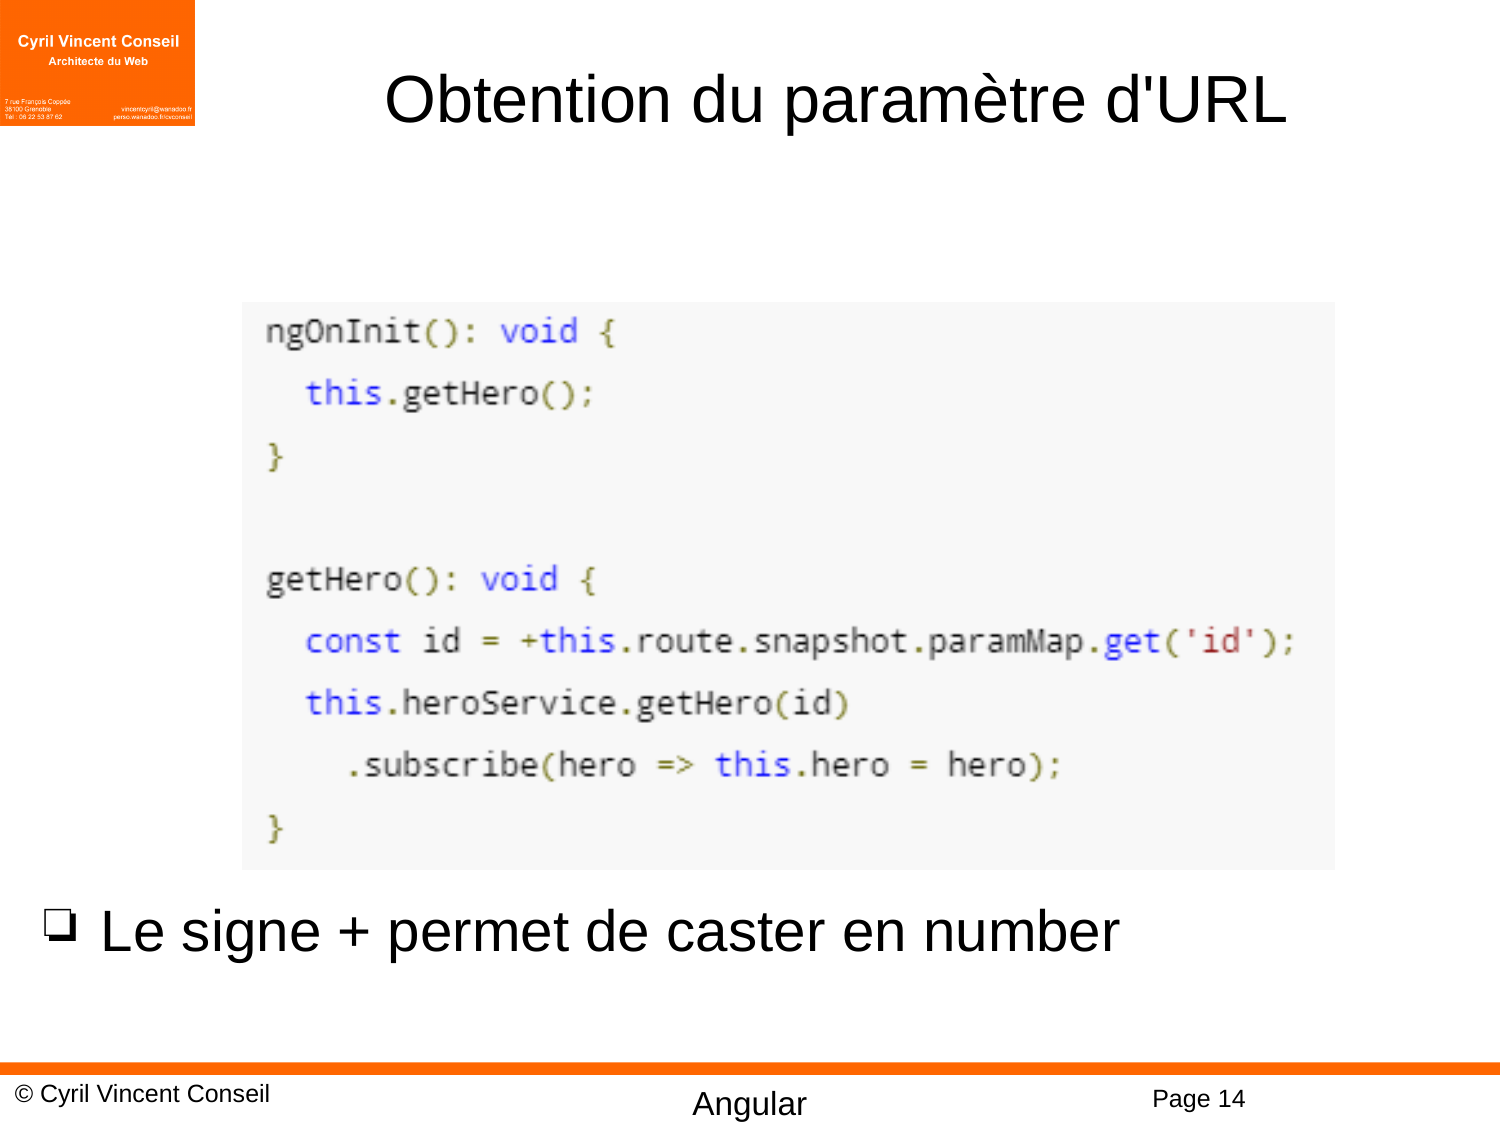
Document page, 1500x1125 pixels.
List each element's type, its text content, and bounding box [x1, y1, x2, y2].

list Le signe + permet de caster en number [29, 231, 1468, 1059]
title Obtention du paramètre d'URL [194, 2, 1480, 190]
picture [0, 0, 195, 126]
picture [241, 302, 1335, 870]
